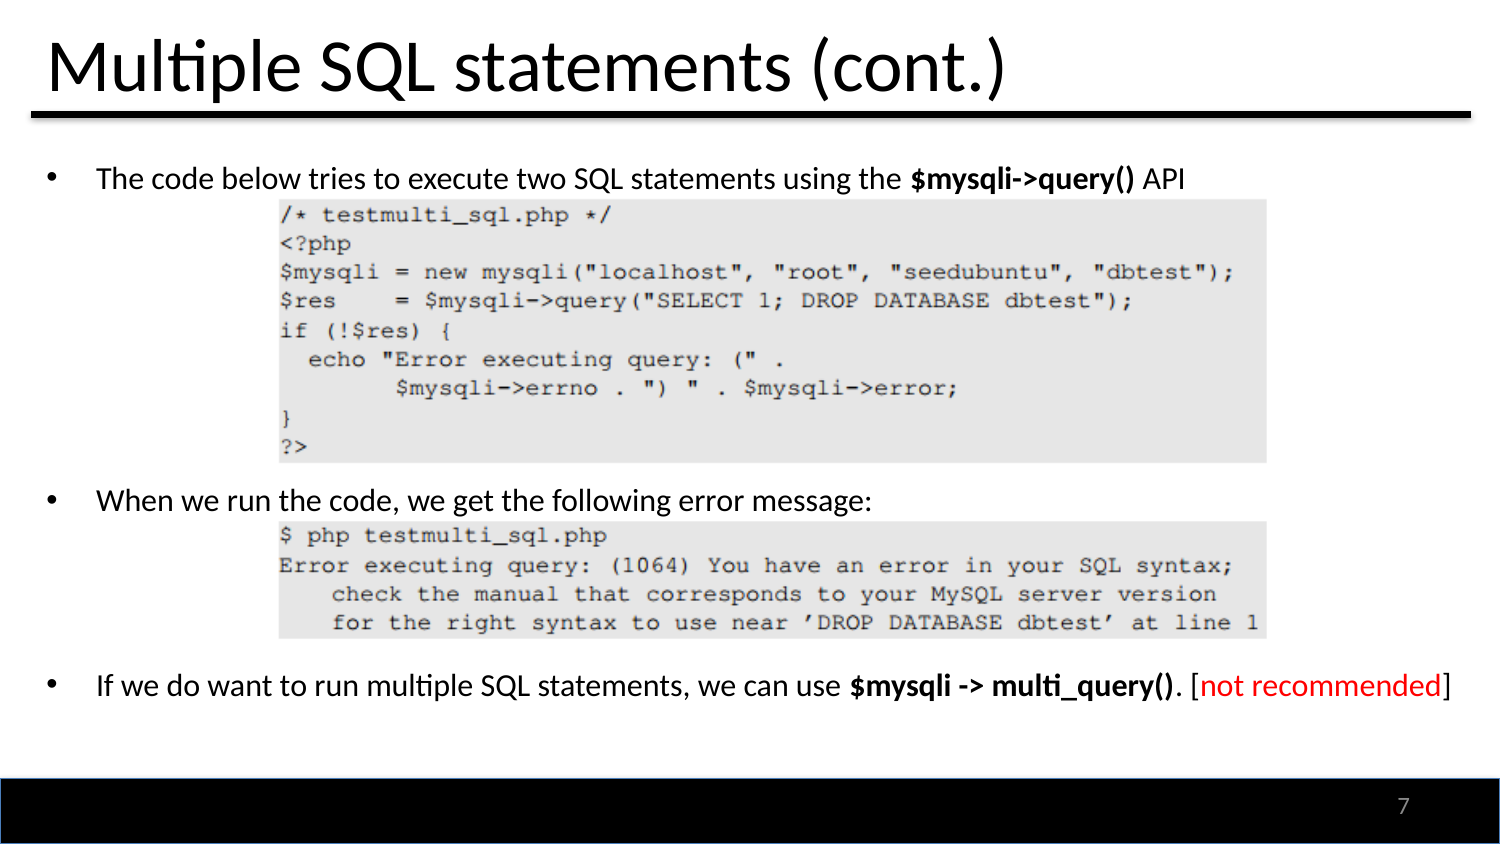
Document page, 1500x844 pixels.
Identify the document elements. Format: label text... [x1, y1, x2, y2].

slide_number 6 [1074, 782, 1425, 827]
list The code below tries to execute two SQL statements using the $mysqli->query() API When we run the code, we get the following error message: If we do want to run multiple SQL statements, we can use $mysqli -> multi_query(). [not recommended] [31, 142, 1472, 760]
picture [277, 520, 1267, 641]
picture [277, 196, 1267, 474]
title Multiple SQL statements (cont.) [31, 16, 1472, 106]
